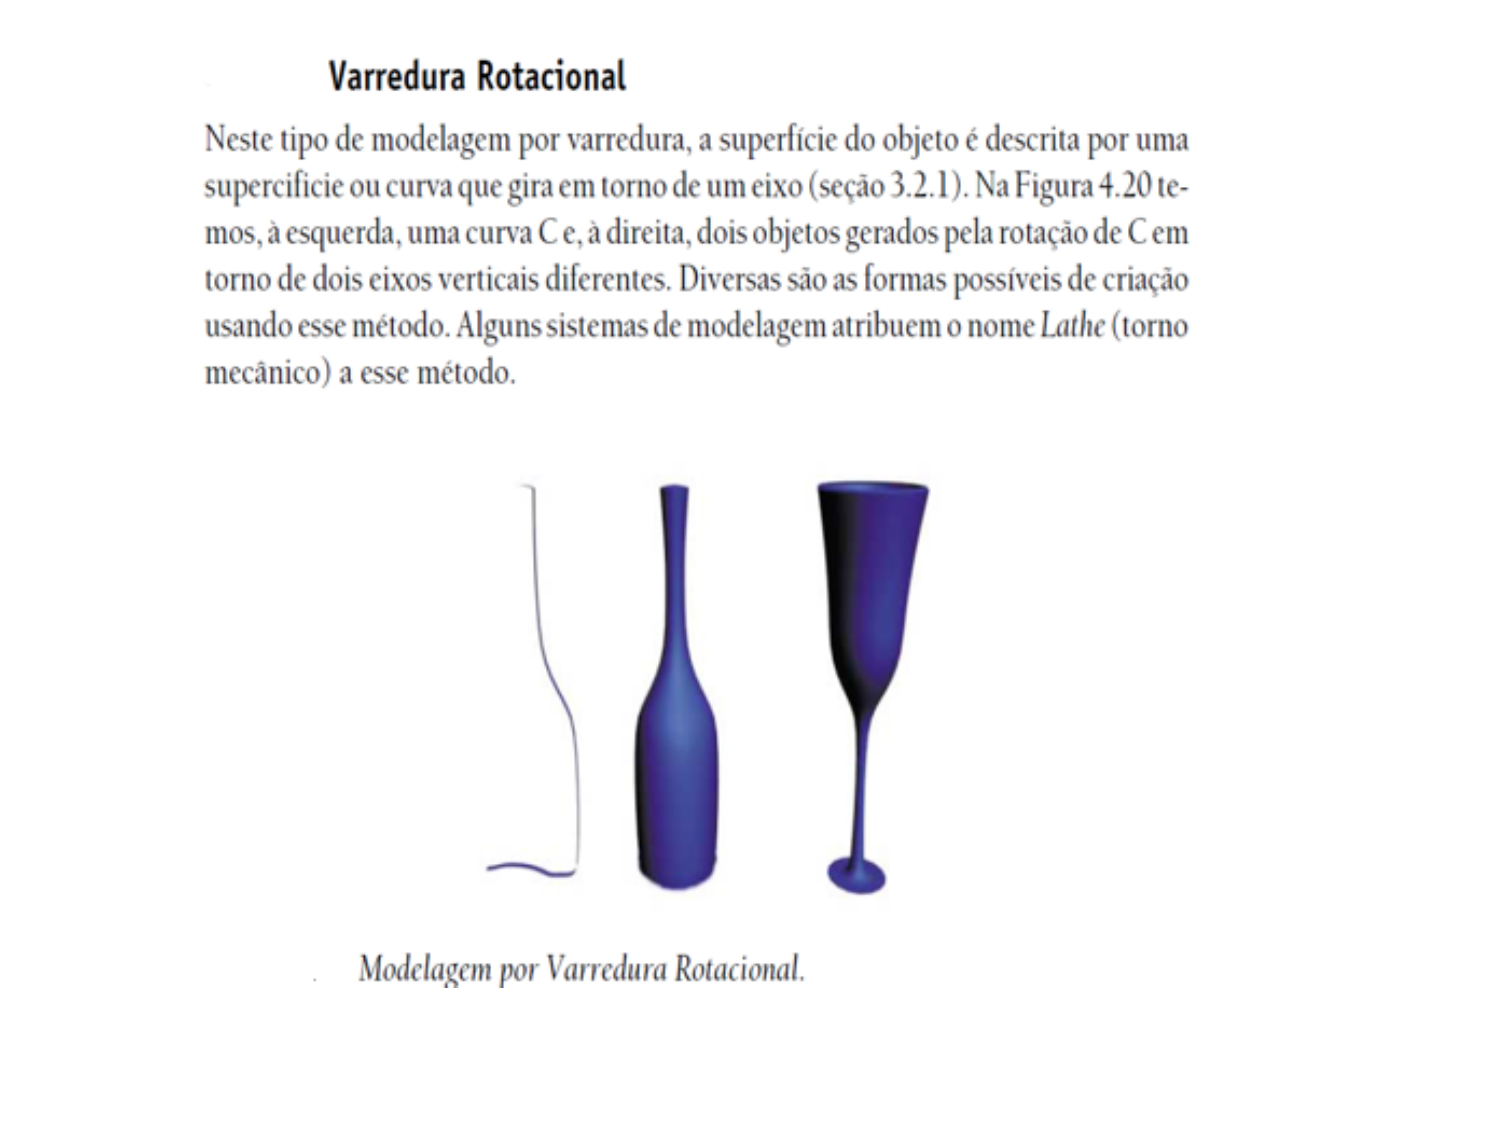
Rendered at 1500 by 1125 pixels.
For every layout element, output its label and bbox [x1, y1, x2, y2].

picture [143, 47, 1265, 988]
